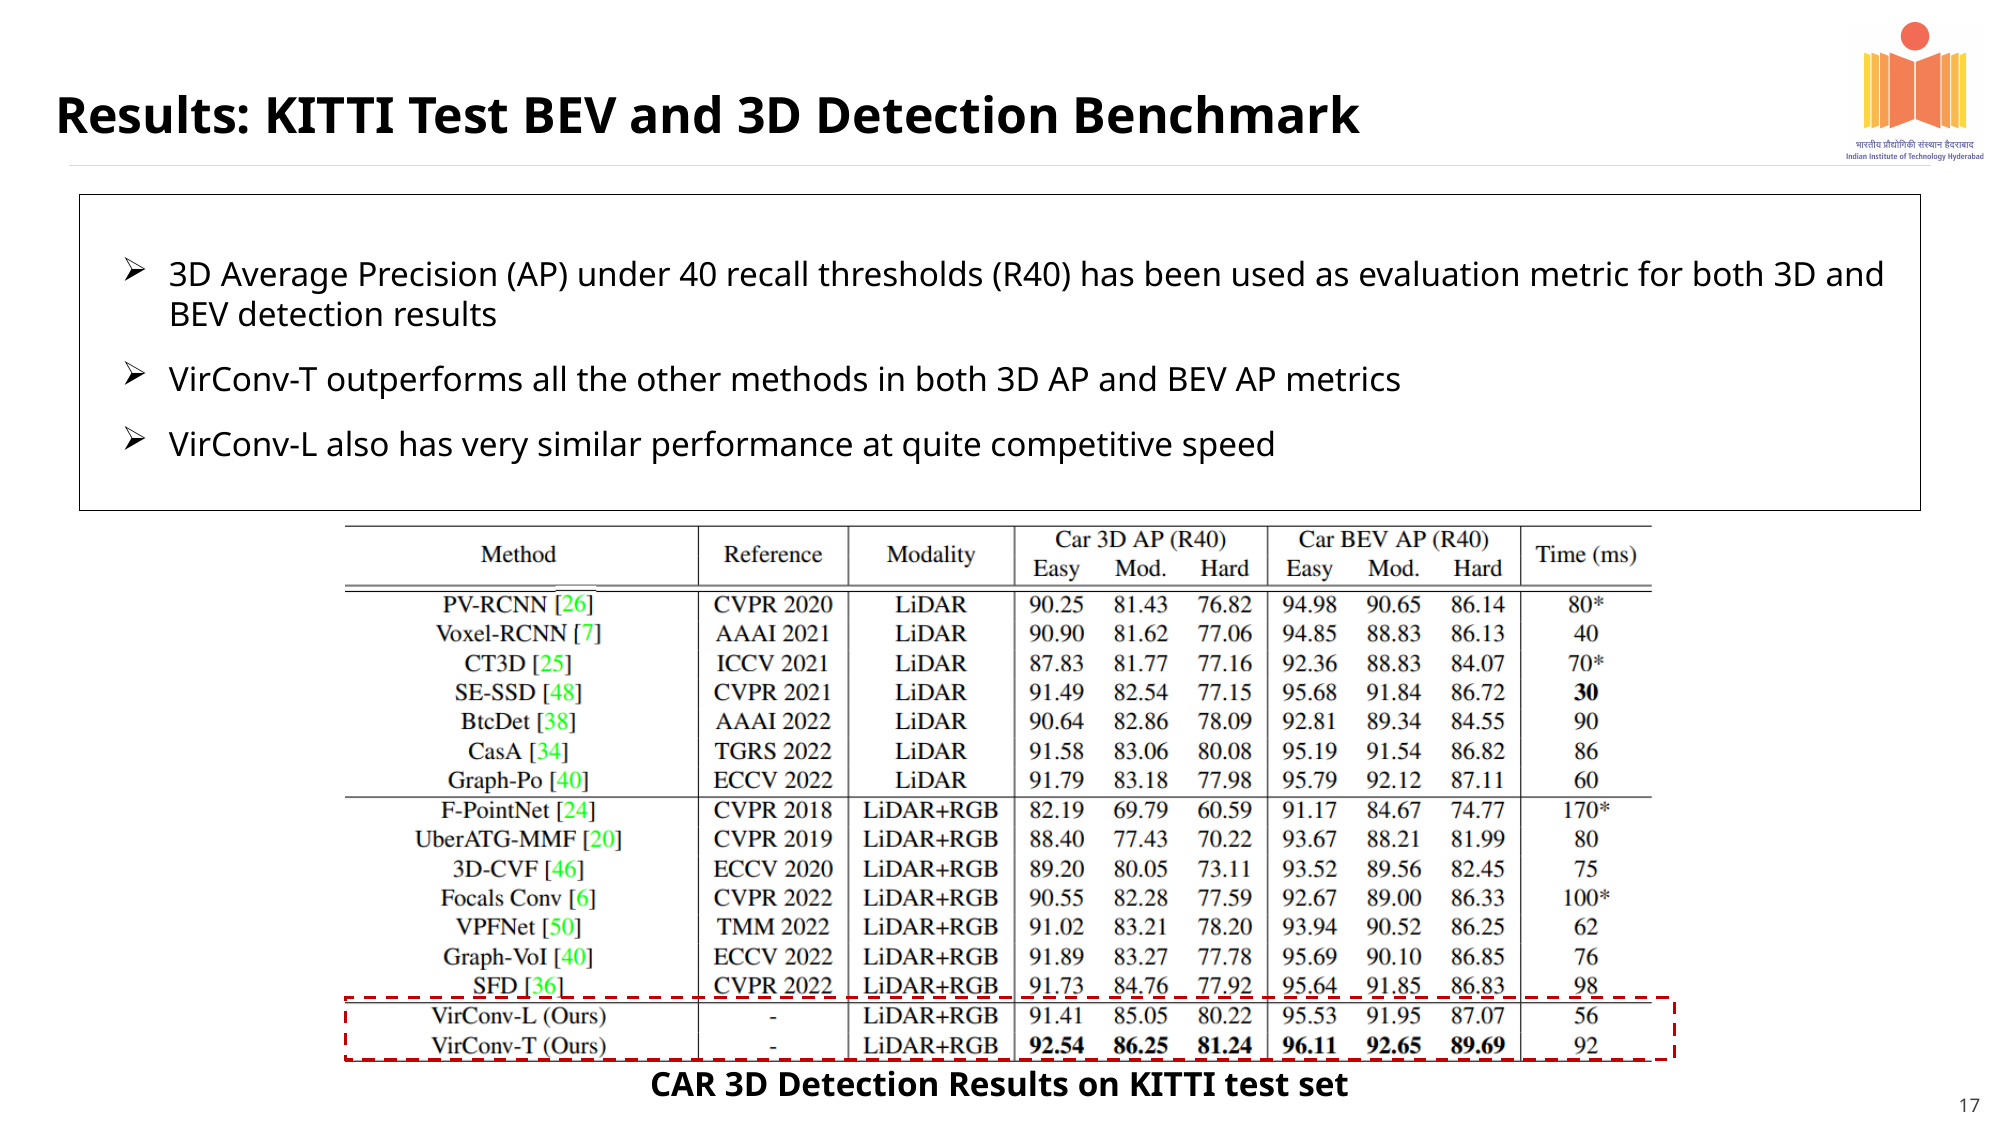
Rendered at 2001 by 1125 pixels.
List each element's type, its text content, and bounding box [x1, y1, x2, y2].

text_box 3D Average Precision (AP) under 40 recall thresholds (R40) has been used as evaluation metric for both 3D and BEV detection results VirConv-T outperforms all the other methods in both 3D AP and BEV AP metrics VirConv-L also has very similar performance at quite competitive speed [79, 194, 1921, 511]
text_box CAR 3D Detection Results on KITTI test set [589, 1062, 1411, 1111]
text_box Results: KITTI Test BEV and 3D Detection Benchmark [40, 76, 1659, 151]
text_box [1655, 997, 1676, 1061]
picture [345, 515, 1655, 1062]
slide_number 17 [1938, 1076, 2000, 1125]
